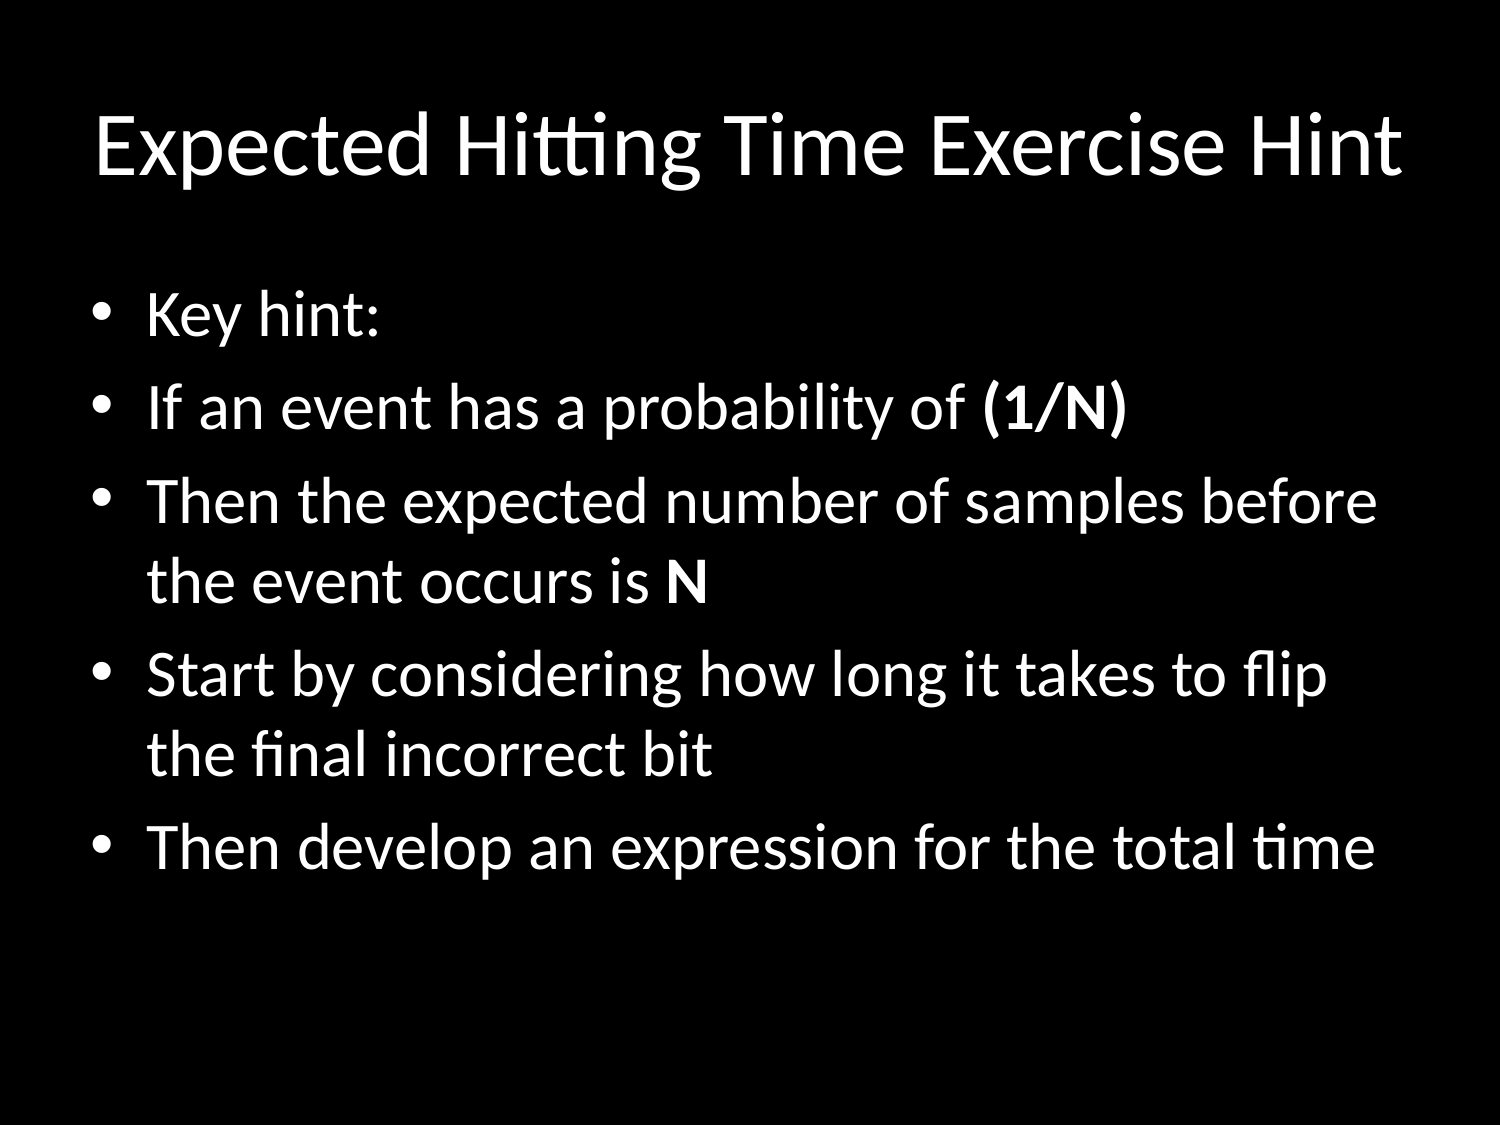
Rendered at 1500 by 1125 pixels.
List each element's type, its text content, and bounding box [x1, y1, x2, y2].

list Key hint: If an event has a probability of (1/N) Then the expected number of samples before the event occurs is N Start by considering how long it takes to flip the final incorrect bit Then develop an expression for the total time [75, 262, 1425, 1005]
title Expected Hitting Time Exercise Hint [75, 45, 1425, 233]
